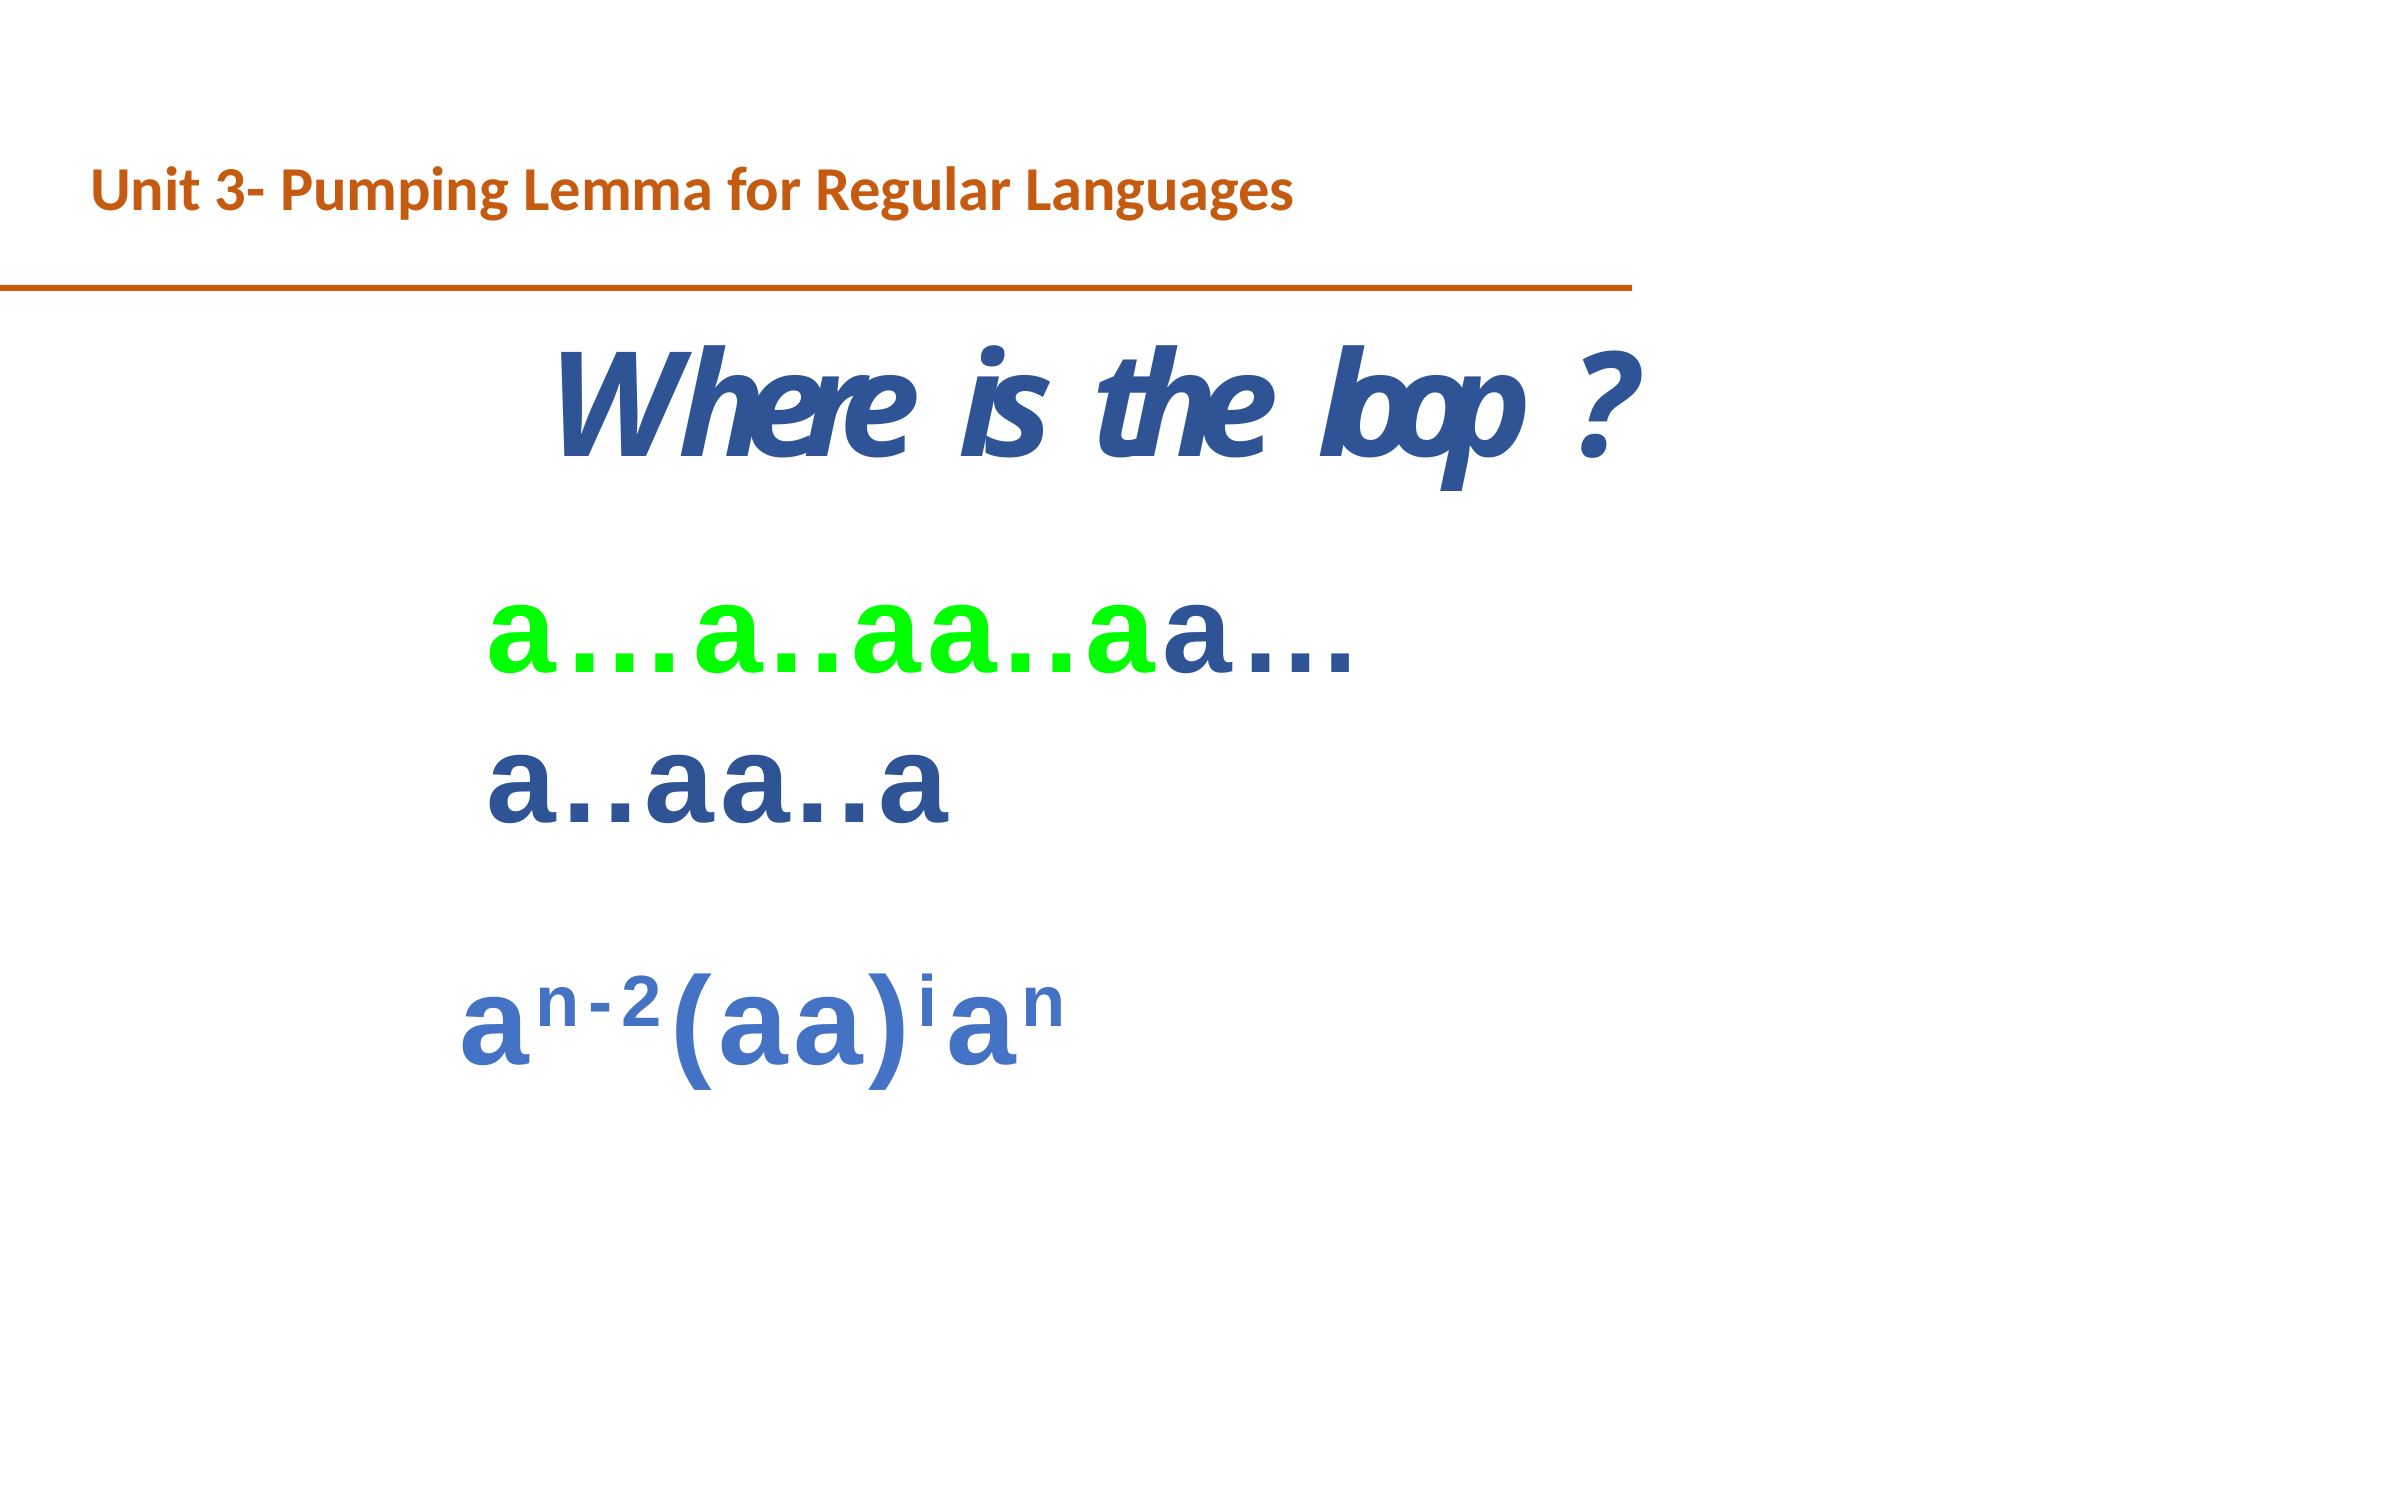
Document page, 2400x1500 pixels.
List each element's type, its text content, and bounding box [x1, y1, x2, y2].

text_box [0, 284, 453, 291]
text_box Where is the loop ? a…a..aa..aa…a..aa..a an-2(aa)ian [453, 235, 1848, 1090]
text_box Unit 3- Pumping Lemma for Regular Languages [88, 46, 1316, 223]
